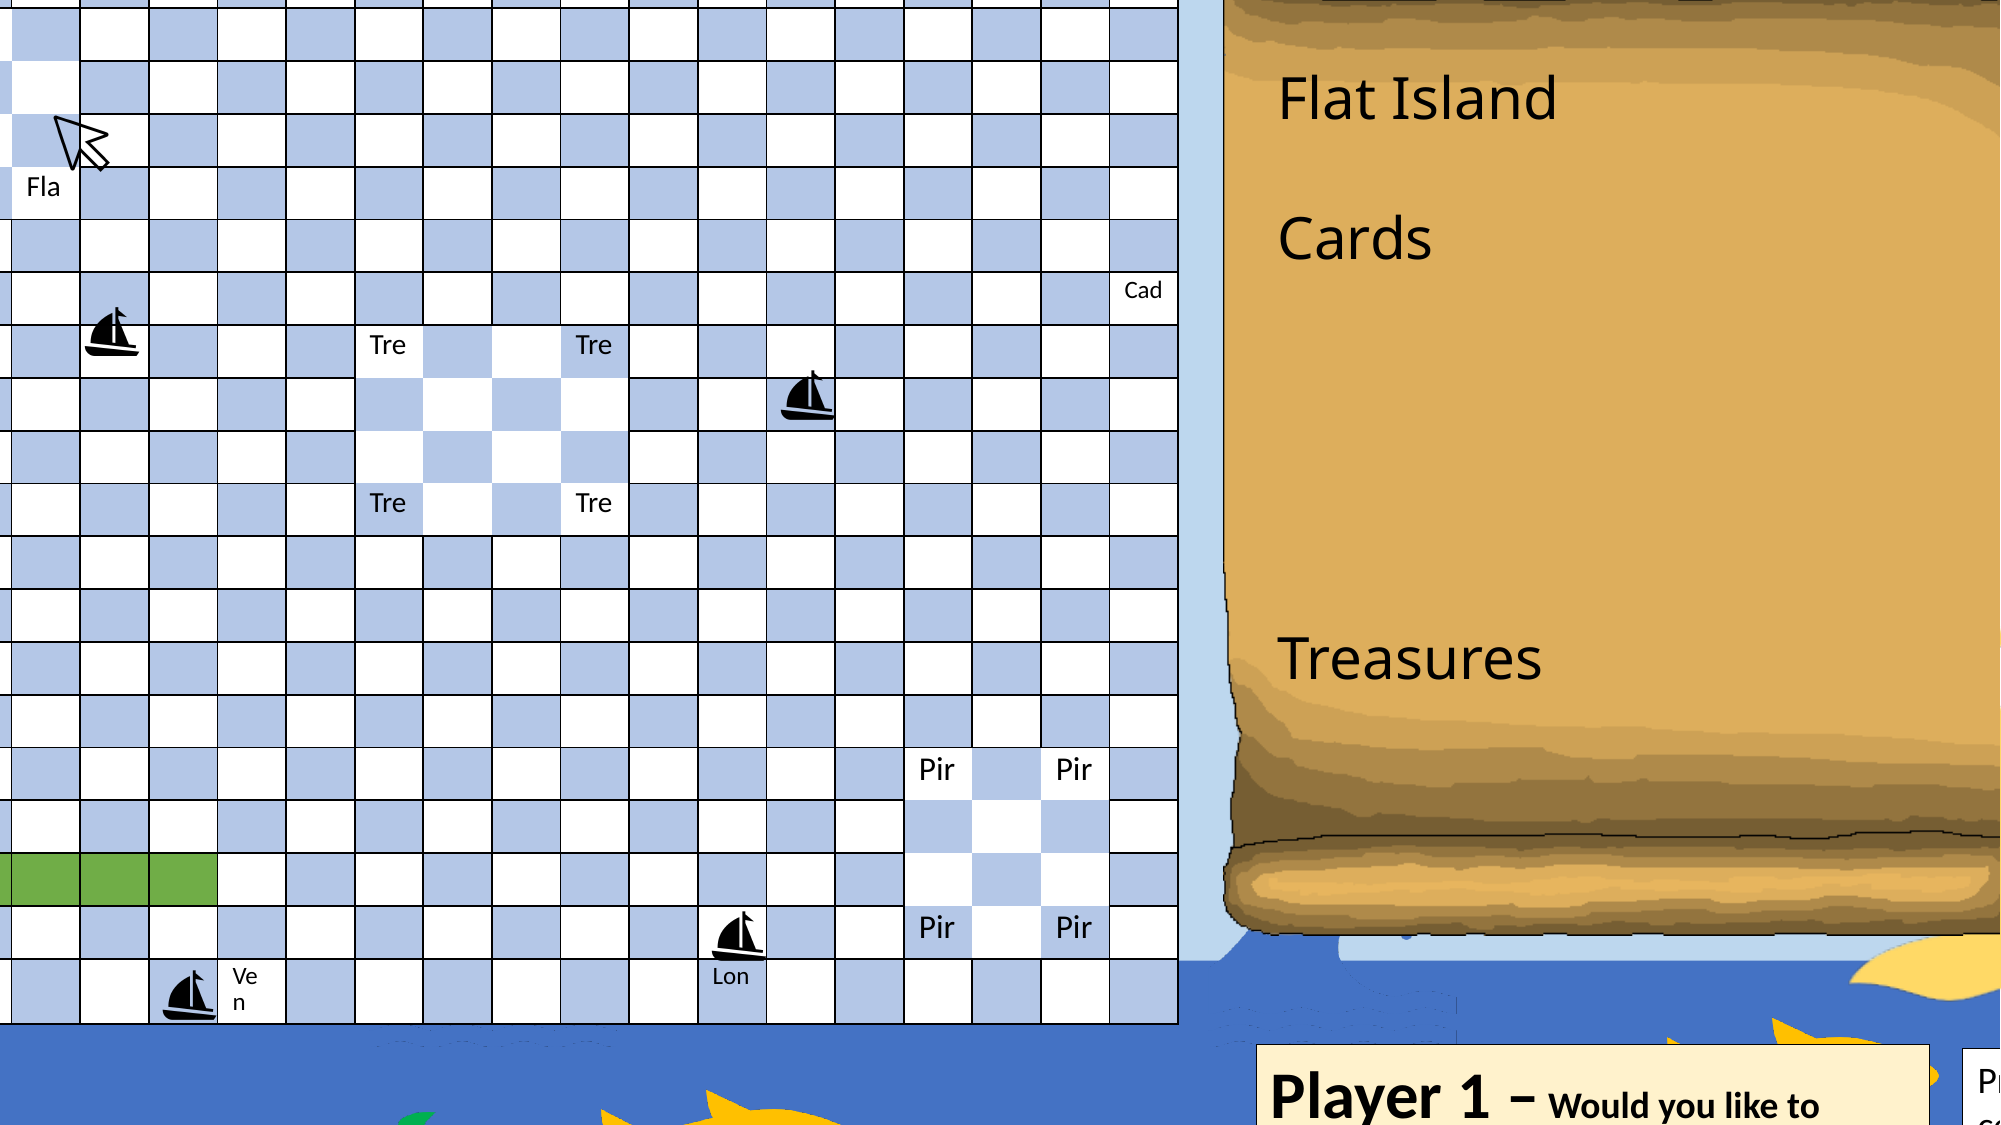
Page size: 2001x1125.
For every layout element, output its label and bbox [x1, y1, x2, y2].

text_box [154, 360, 843, 1030]
picture [1223, 0, 2001, 1015]
picture [77, 297, 147, 366]
text_box [1256, 1044, 1930, 1125]
picture [704, 901, 774, 971]
picture [34, 96, 129, 191]
text_box [0, 0, 2000, 1125]
